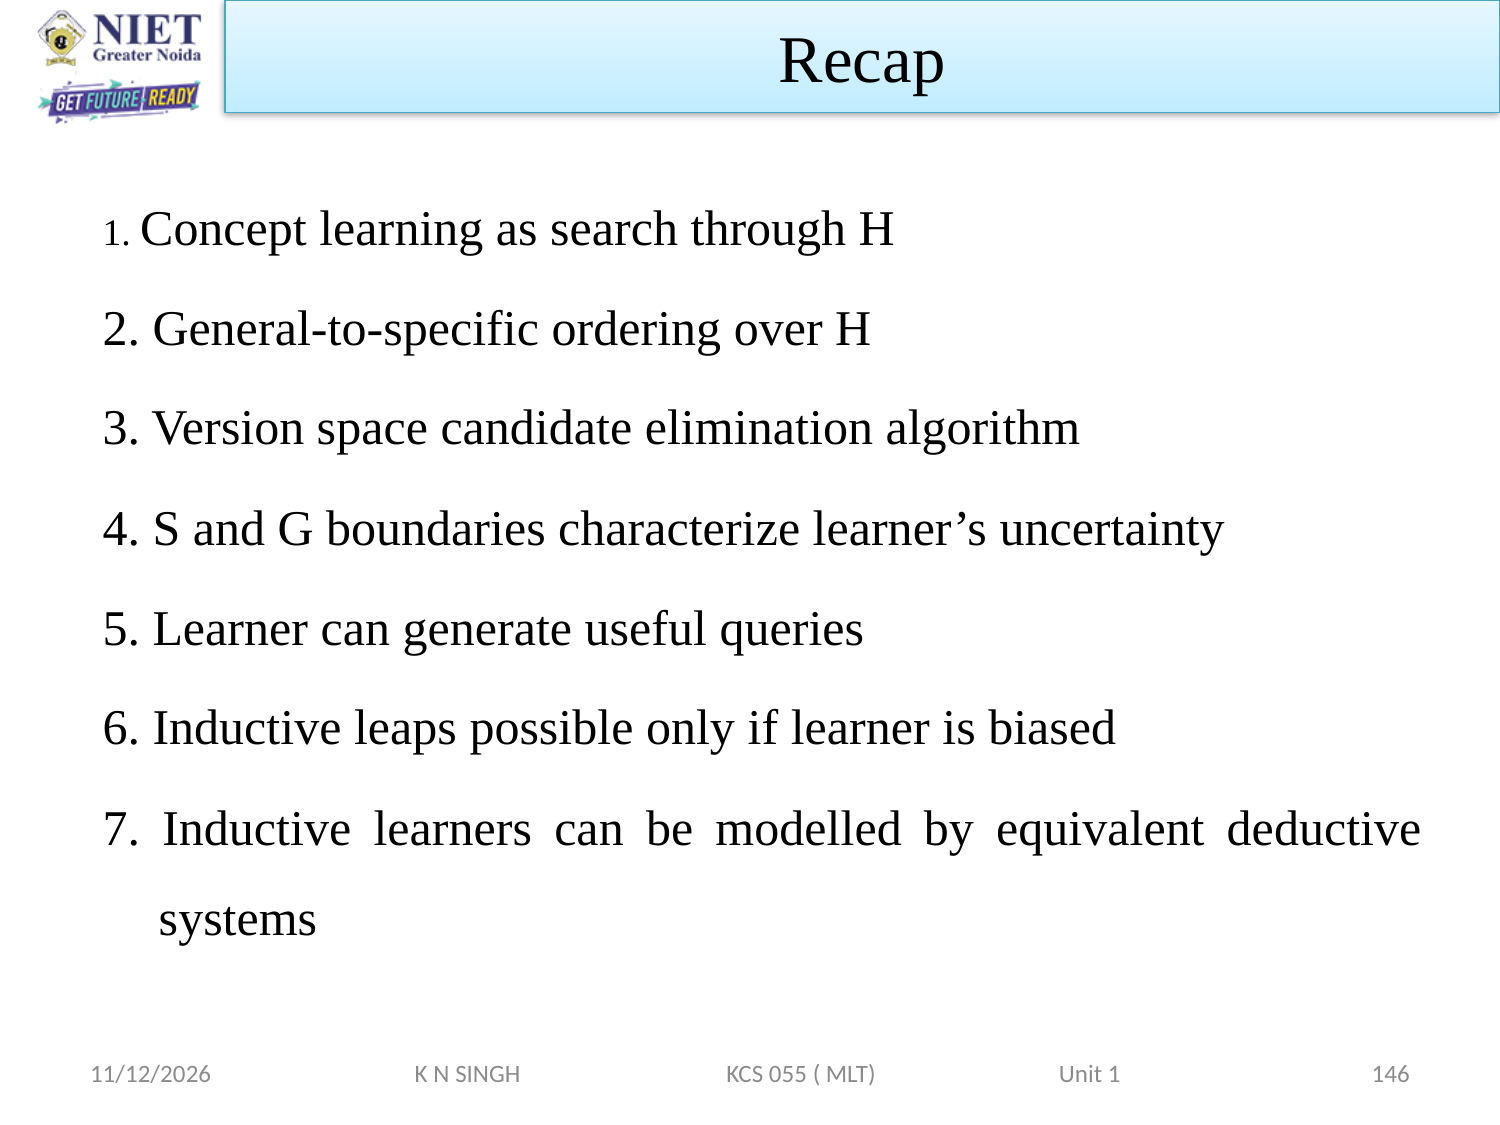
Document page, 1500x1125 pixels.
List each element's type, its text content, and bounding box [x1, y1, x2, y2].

picture [0, 0, 238, 135]
text_box Recap [238, 0, 1500, 113]
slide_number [75, 1042, 300, 1103]
list 1. Concept learning as search through H 2. General-to-specific ordering over H 3. Version space candidate elimination algorithm 4. S and G boundaries characterize learner’s uncertainty 5. Learner can generate useful queries 6. Inductive leaps possible only if learner is biased 7. Inductive learners can be modelled by equivalent deductive systems [87, 187, 1438, 988]
slide_number 146 [1238, 1042, 1425, 1103]
footer K N SINGH KCS 055 ( MLT) Unit 1 [300, 1042, 1238, 1103]
